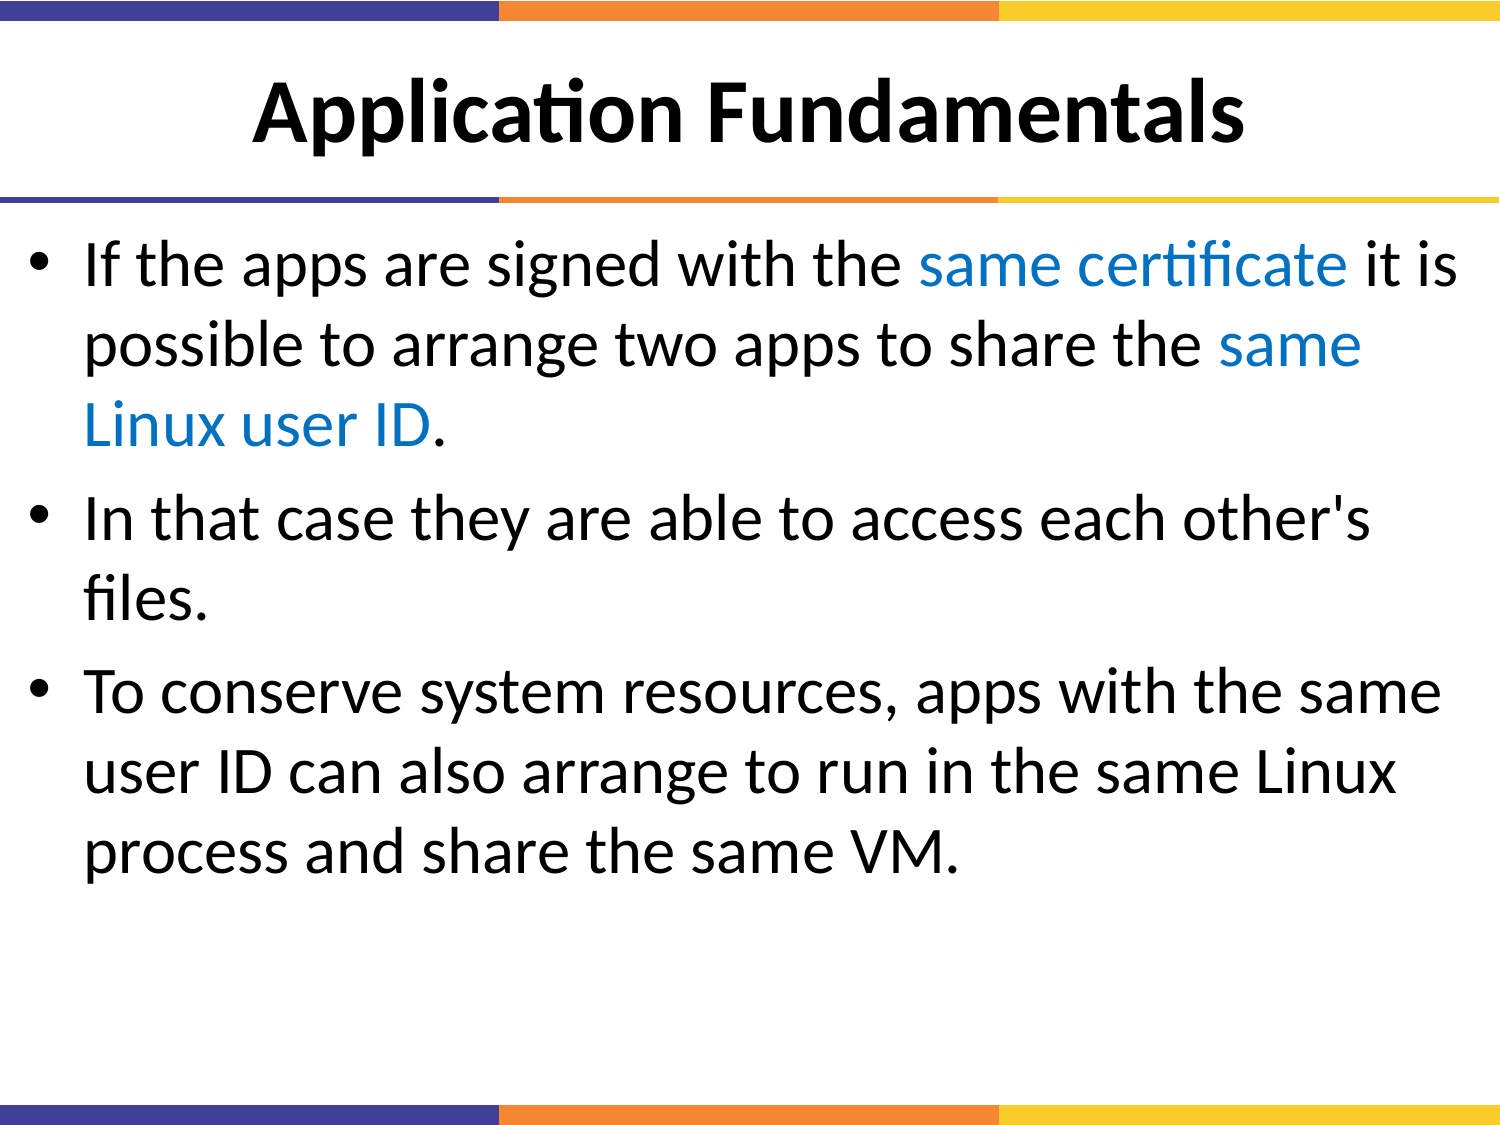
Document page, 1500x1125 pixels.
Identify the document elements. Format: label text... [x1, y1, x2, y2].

title Application Fundamentals [12, 24, 1488, 188]
list If the apps are signed with the same certificate it is possible to arrange two apps to share the same Linux user ID. In that case they are able to access each other's files. To conserve system resources, apps with the same user ID can also arrange to run in the same Linux process and share the same VM. [12, 212, 1488, 1100]
